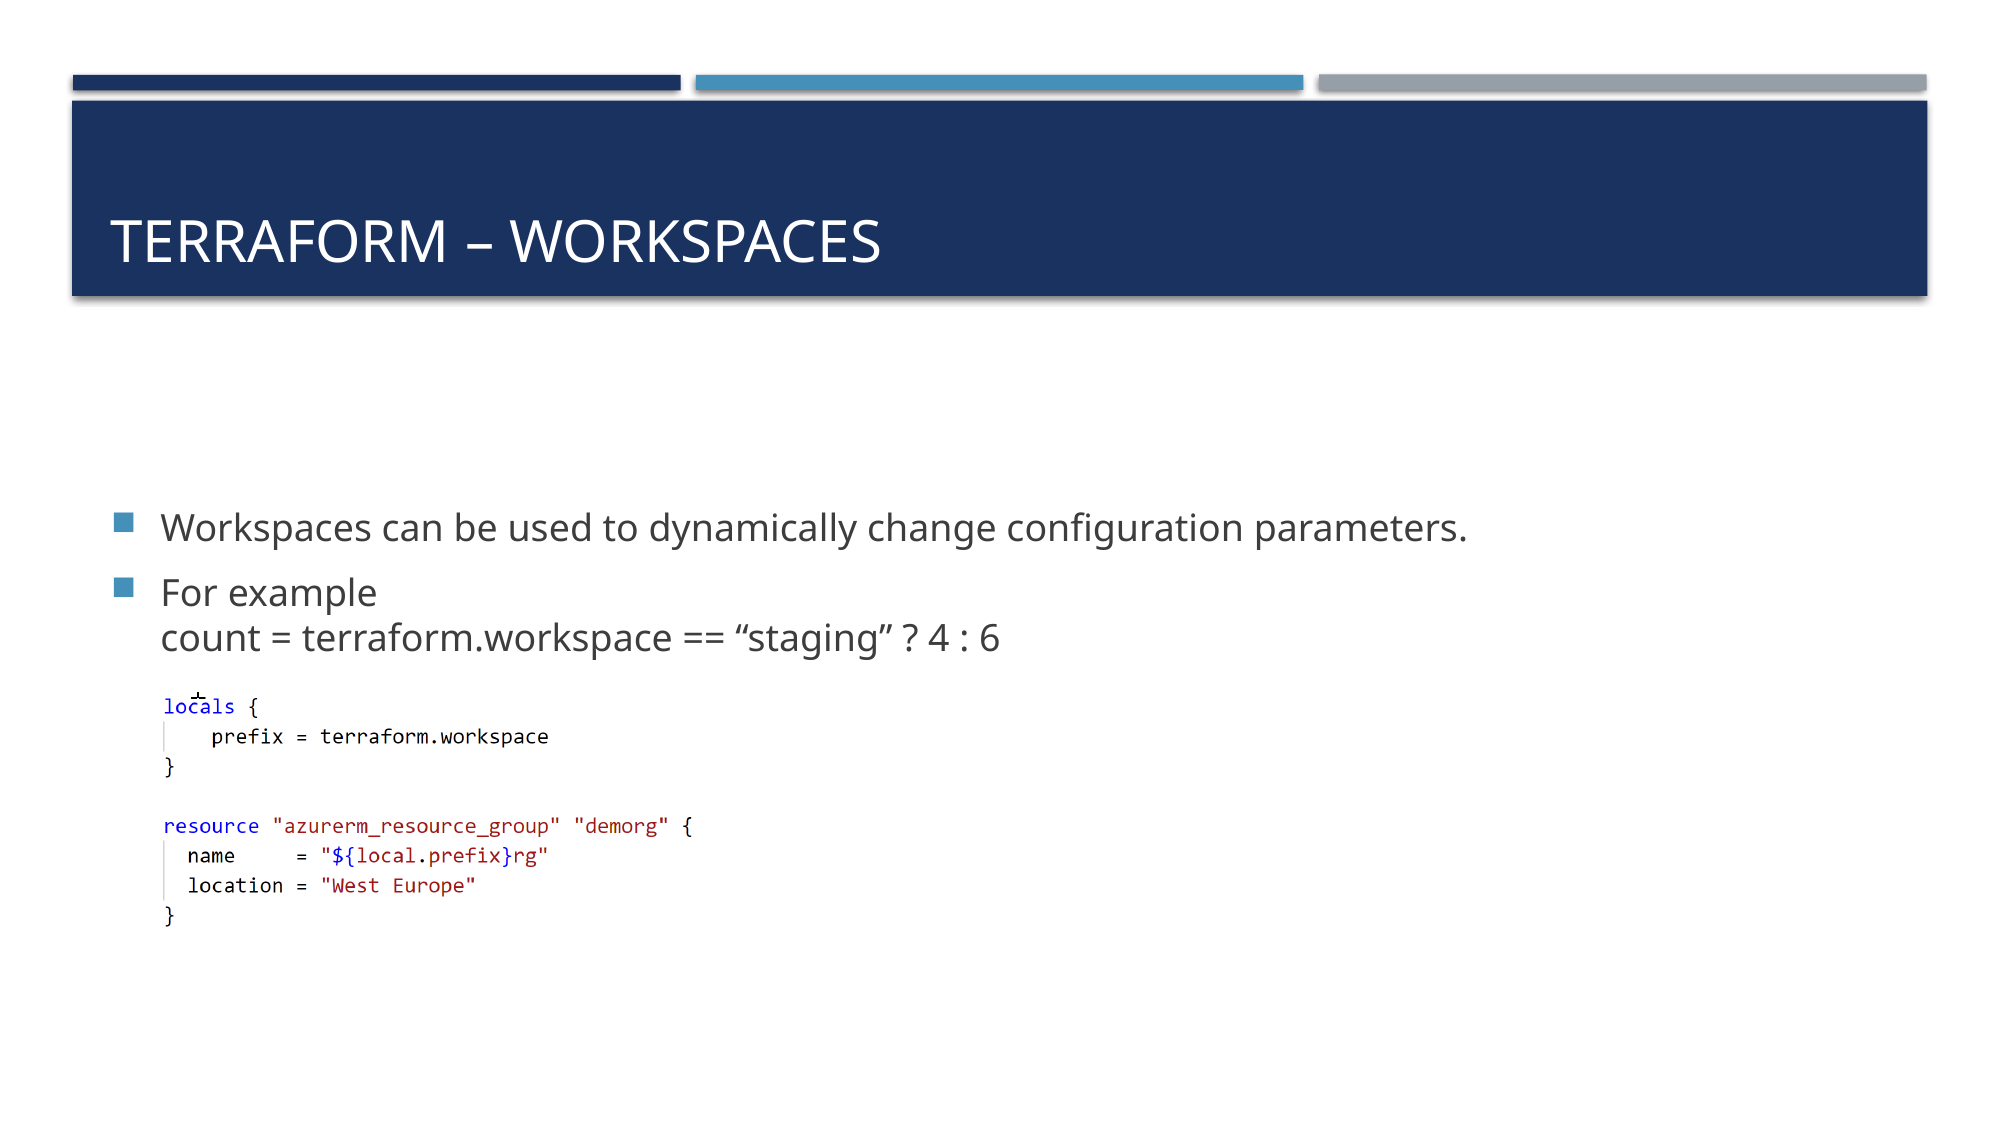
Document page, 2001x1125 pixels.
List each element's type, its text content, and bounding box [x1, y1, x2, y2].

list Workspaces can be used to dynamically change configuration parameters. For example count = terraform.workspace == “staging” ? 4 : 6 [95, 357, 1905, 962]
title Terraform – Workspaces [95, 115, 1905, 282]
picture [153, 691, 697, 934]
